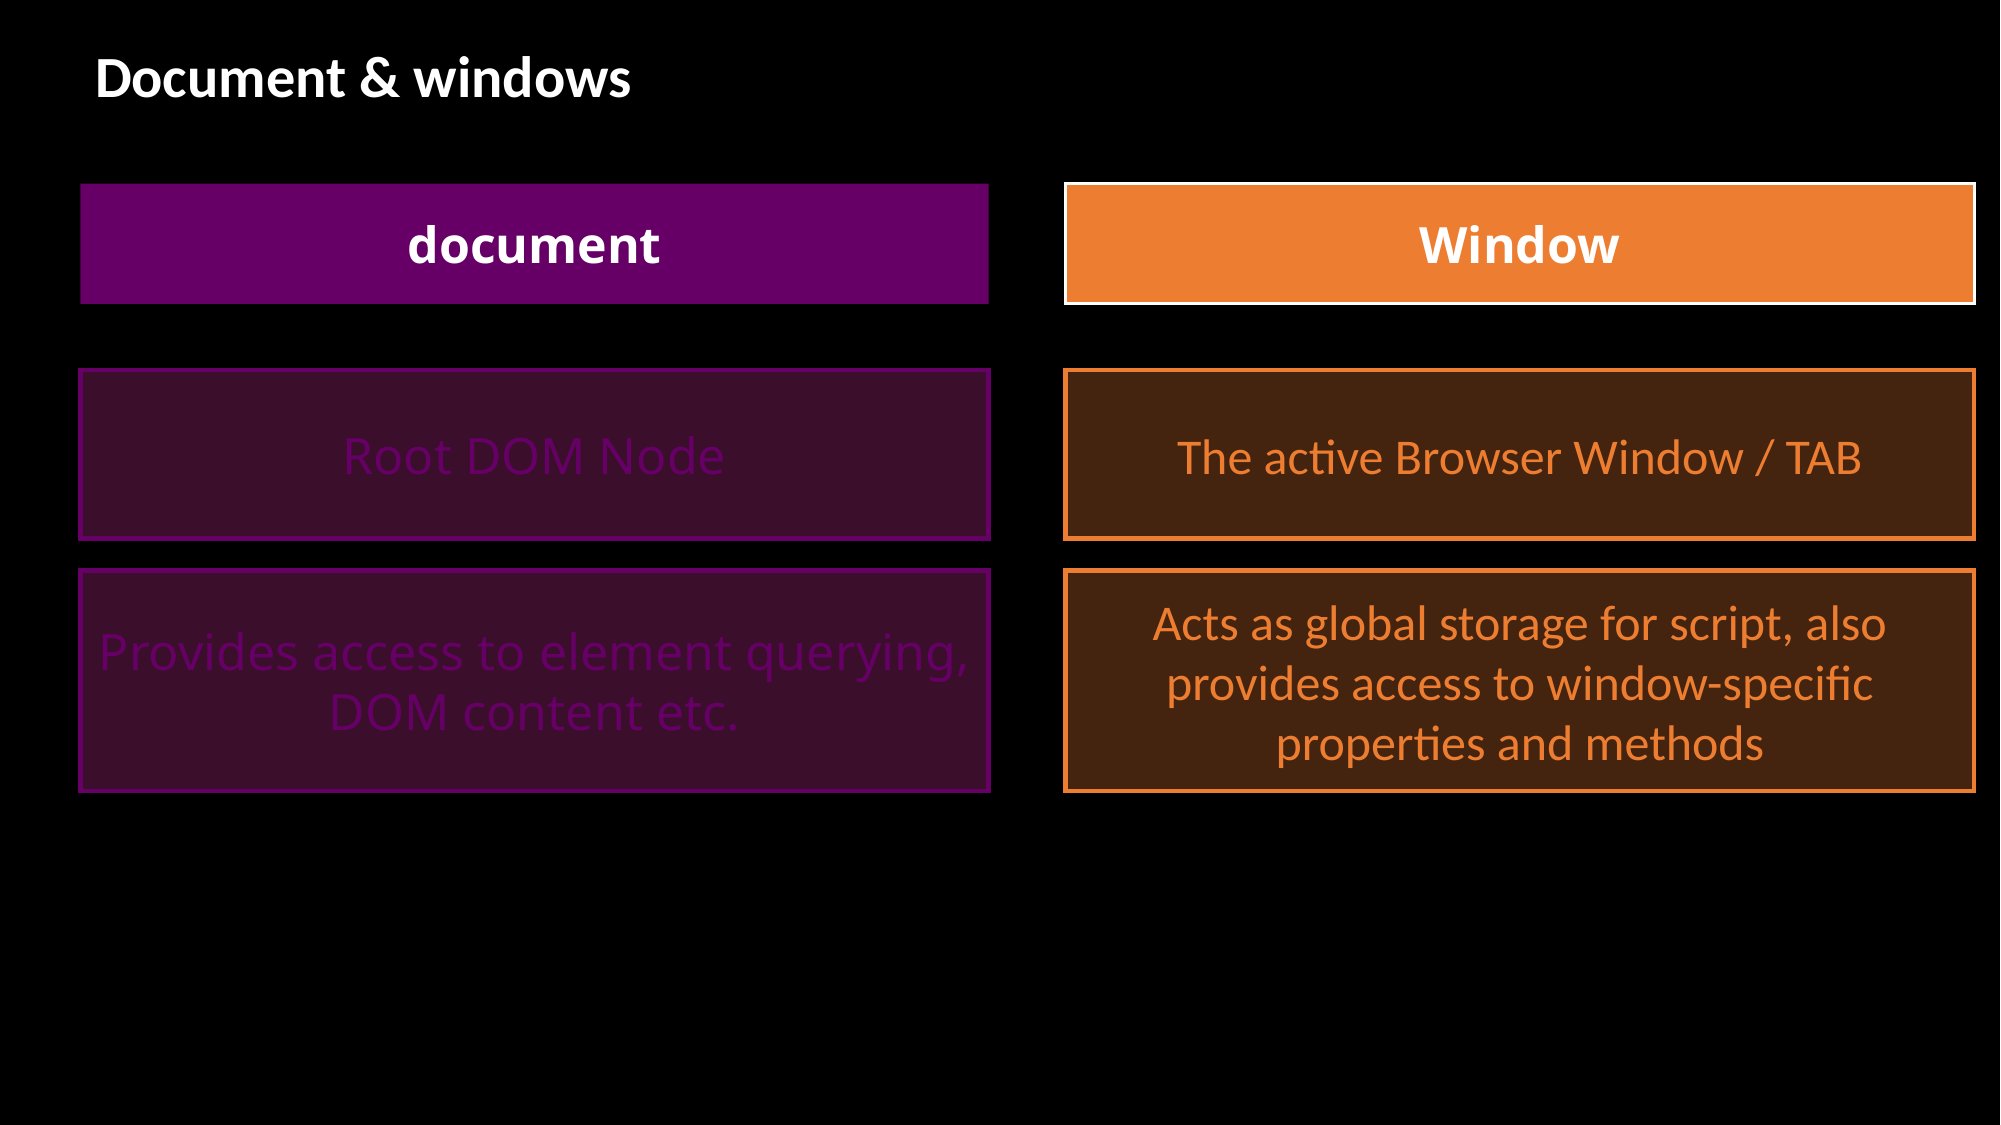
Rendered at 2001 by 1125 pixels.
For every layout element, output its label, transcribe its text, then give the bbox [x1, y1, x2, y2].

text_box Provides access to element querying, DOM content etc. [79, 569, 990, 792]
text_box document [79, 183, 990, 305]
text_box The active Browser Window / TAB [1065, 369, 1975, 540]
text_box Document & windows [80, 31, 1066, 117]
text_box Acts as global storage for script, also provides access to window-specific properties and methods [1065, 569, 1975, 792]
text_box Window [1065, 183, 1975, 305]
text_box Root DOM Node [79, 369, 990, 540]
